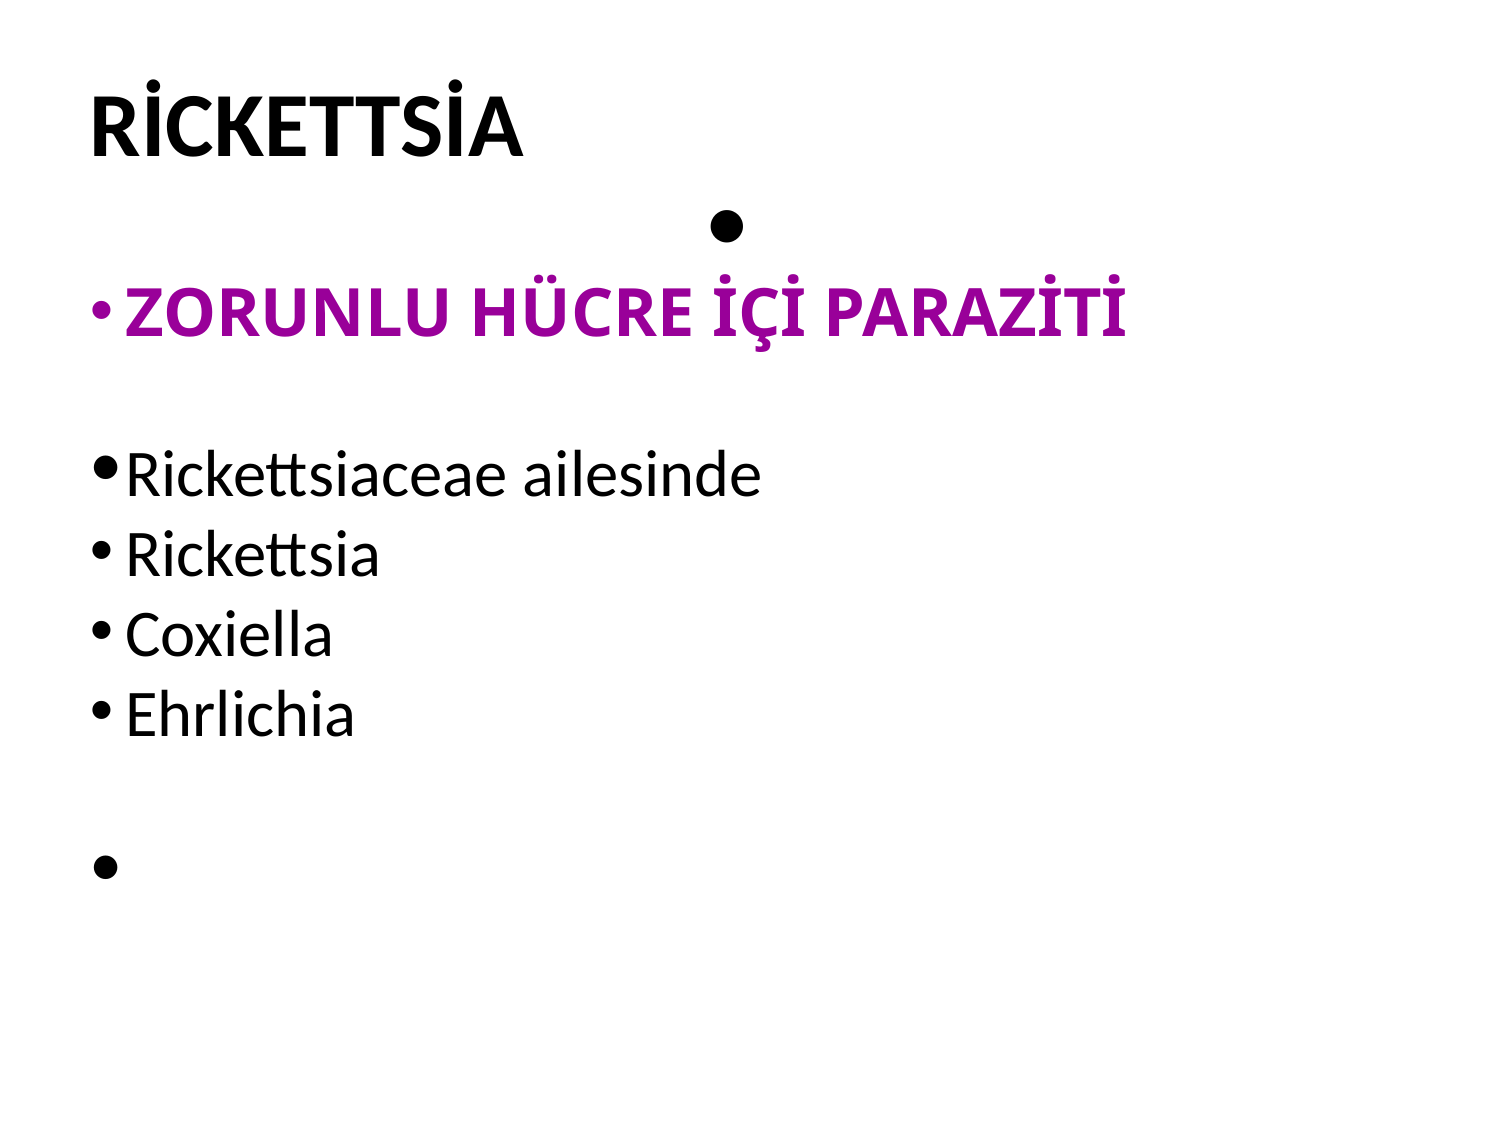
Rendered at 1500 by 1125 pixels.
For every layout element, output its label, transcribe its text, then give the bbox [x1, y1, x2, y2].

text_box RİCKETTSİA [74, 45, 1425, 233]
text_box ZORUNLU HÜCRE İÇİ PARAZİTİ Rickettsiaceae ailesinde Rickettsia Coxiella Ehrlichia [74, 262, 1425, 1005]
